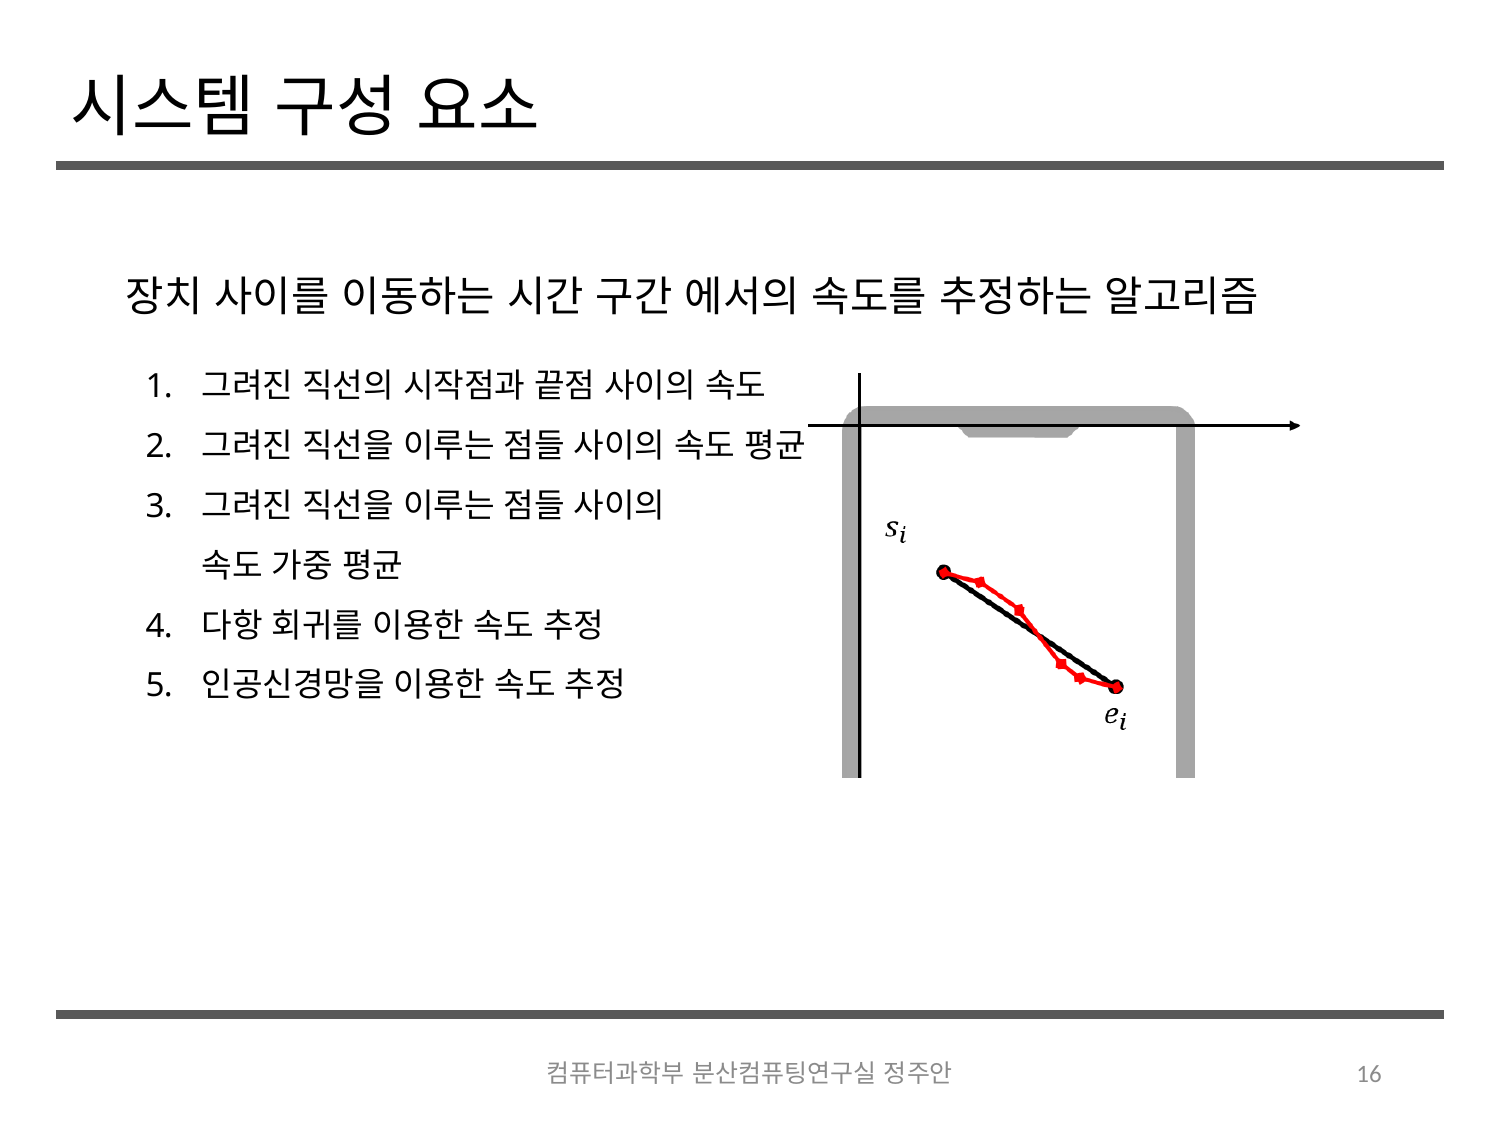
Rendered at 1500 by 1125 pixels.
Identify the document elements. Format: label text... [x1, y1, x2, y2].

footer 컴퓨터과학부 분산컴퓨팅연구실 정주안 [496, 1042, 1004, 1103]
title 시스템 구성 요소 [55, 65, 1445, 154]
picture [808, 373, 1311, 778]
slide_number 16 [1059, 1042, 1397, 1103]
text_box 그려진 직선의 시작점과 끝점 사이의 속도 그려진 직선을 이루는 점들 사이의 속도 평균 그려진 직선을 이루는 점들 사이의 속도 가중 평균 다항 회귀를 이용한 속도 추정 인공신경망을 이용한 속도 추정 [55, 336, 840, 711]
